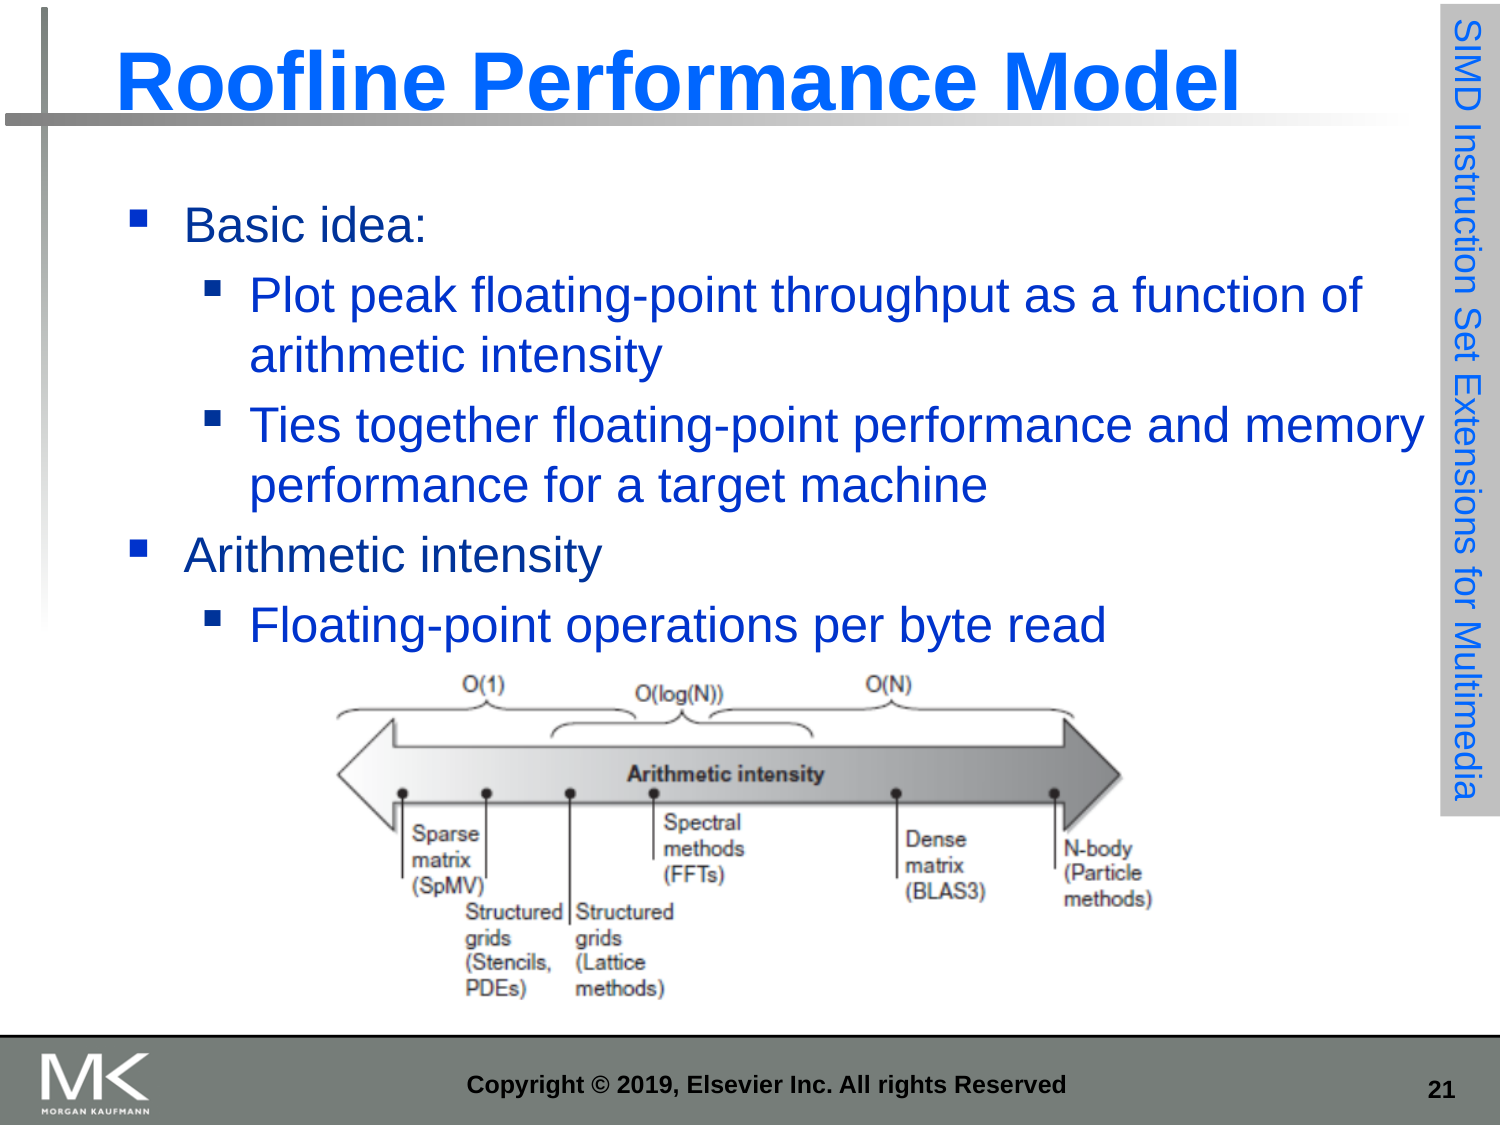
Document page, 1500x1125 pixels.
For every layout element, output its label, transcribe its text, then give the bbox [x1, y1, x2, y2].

list Basic idea: Plot peak floating-point throughput as a function of arithmetic intensity Ties together floating-point performance and memory performance for a target machine Arithmetic intensity Floating-point operations per byte read [111, 184, 1470, 1024]
picture [29, 1046, 160, 1123]
text_box SIMD Instruction Set Extensions for Multimedia [1440, 3, 1500, 817]
footer Copyright © 2019, Elsevier Inc. All rights Reserved [170, 1046, 1365, 1106]
title Roofline Performance Model [100, 18, 1440, 135]
picture [324, 656, 1164, 1005]
